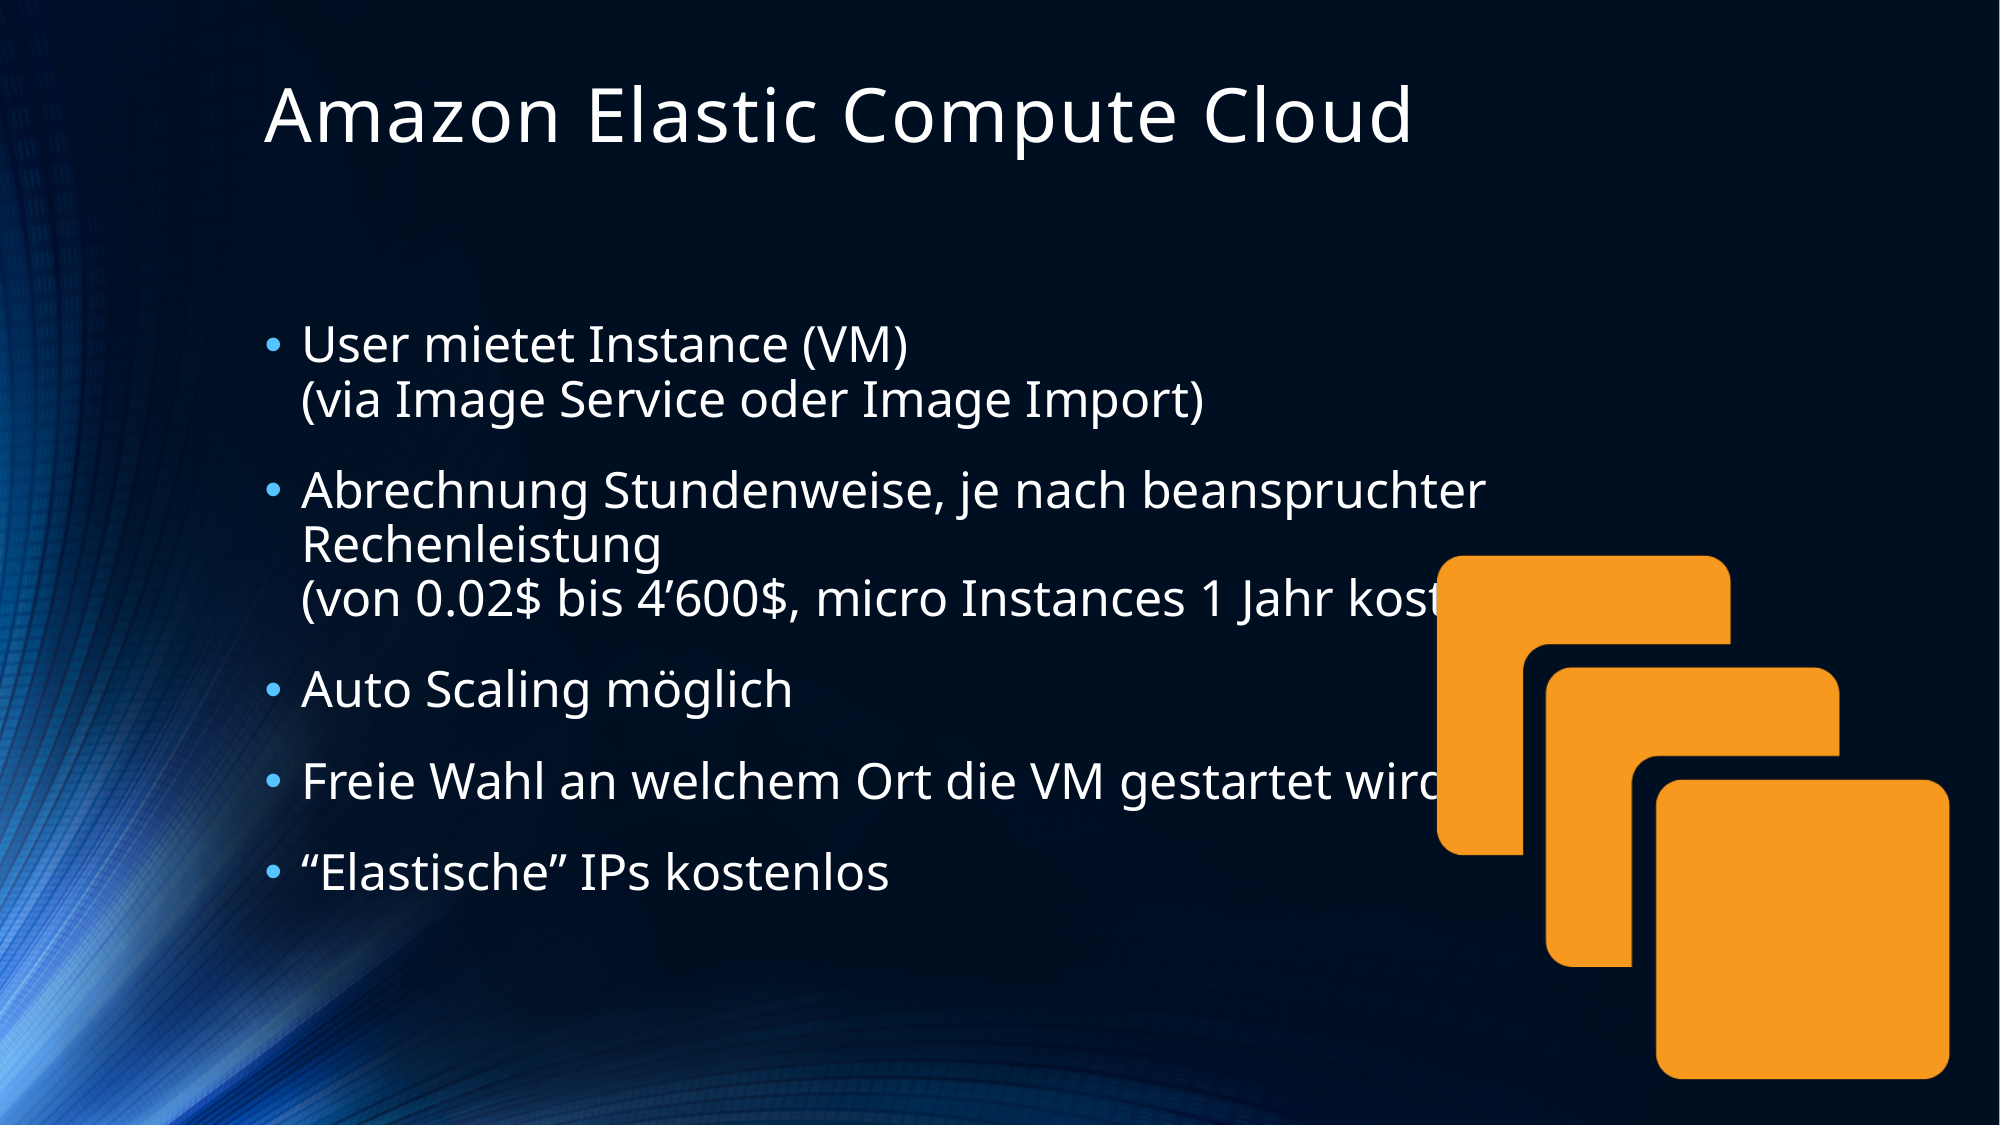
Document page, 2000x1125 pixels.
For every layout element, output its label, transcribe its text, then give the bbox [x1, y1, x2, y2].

picture [0, 0, 2000, 1125]
text_box User mietet Instance (VM) (via Image Service oder Image Import) Abrechnung Stundenweise, je nach beanspruchter Rechenleistung (von 0.02$ bis 4’600$, micro Instances 1 Jahr kostenlos) Auto Scaling möglich Freie Wahl an welchem Ort die VM gestartet wird “Elastische” IPs kostenlos [249, 312, 1749, 1047]
text_box Amazon Elastic Compute Cloud [249, 30, 1827, 256]
